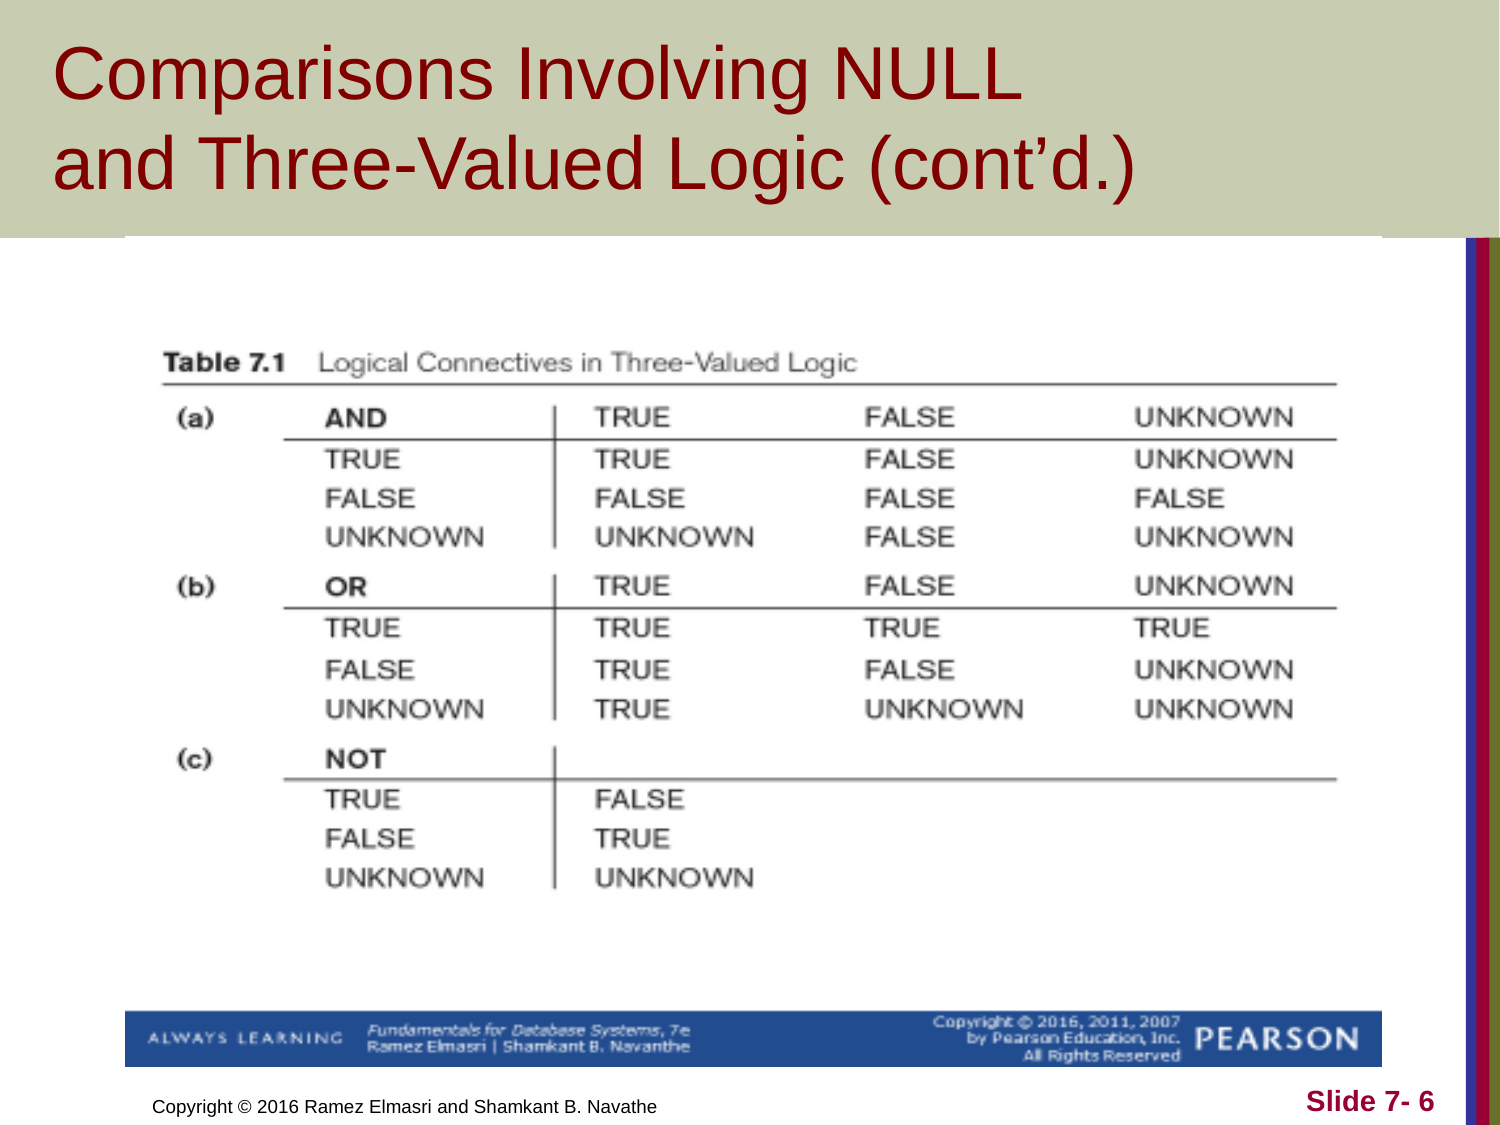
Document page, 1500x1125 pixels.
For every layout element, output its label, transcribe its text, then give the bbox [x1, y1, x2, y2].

title Comparisons Involving NULL and Three-Valued Logic (cont’d.) [37, 49, 1317, 213]
picture [124, 236, 1382, 1067]
slide_number Slide 7- 6 [1137, 1049, 1451, 1125]
